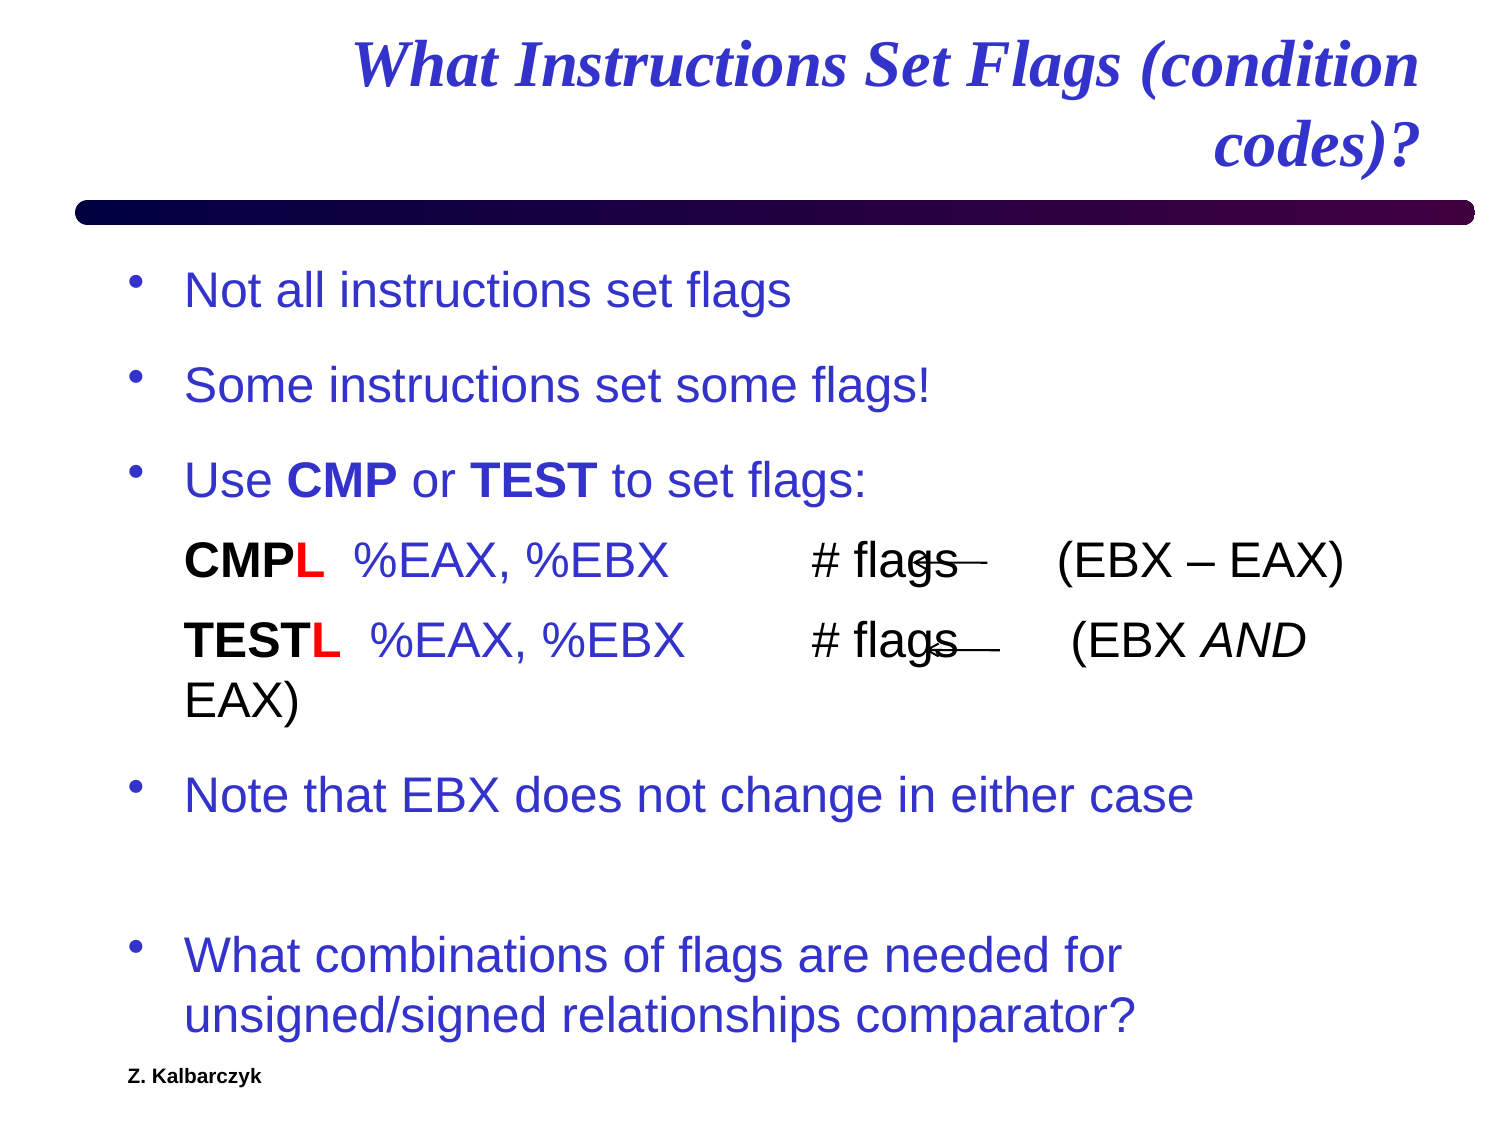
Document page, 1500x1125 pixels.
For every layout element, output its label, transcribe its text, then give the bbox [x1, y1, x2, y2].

slide_number Z. Kalbarczyk [112, 1037, 426, 1113]
list Not all instructions set flags Some instructions set some flags! Use CMP or TEST to set flags: CMPL %EAX, %EBX # flags (EBX – EAX) TESTL %EAX, %EBX # flags (EBX AND EAX) Note that EBX does not change in either case What combinations of flags are needed for unsigned/signed relationships comparator? [112, 249, 1438, 1001]
title What Instructions Set Flags (condition codes)? [112, 37, 1438, 188]
